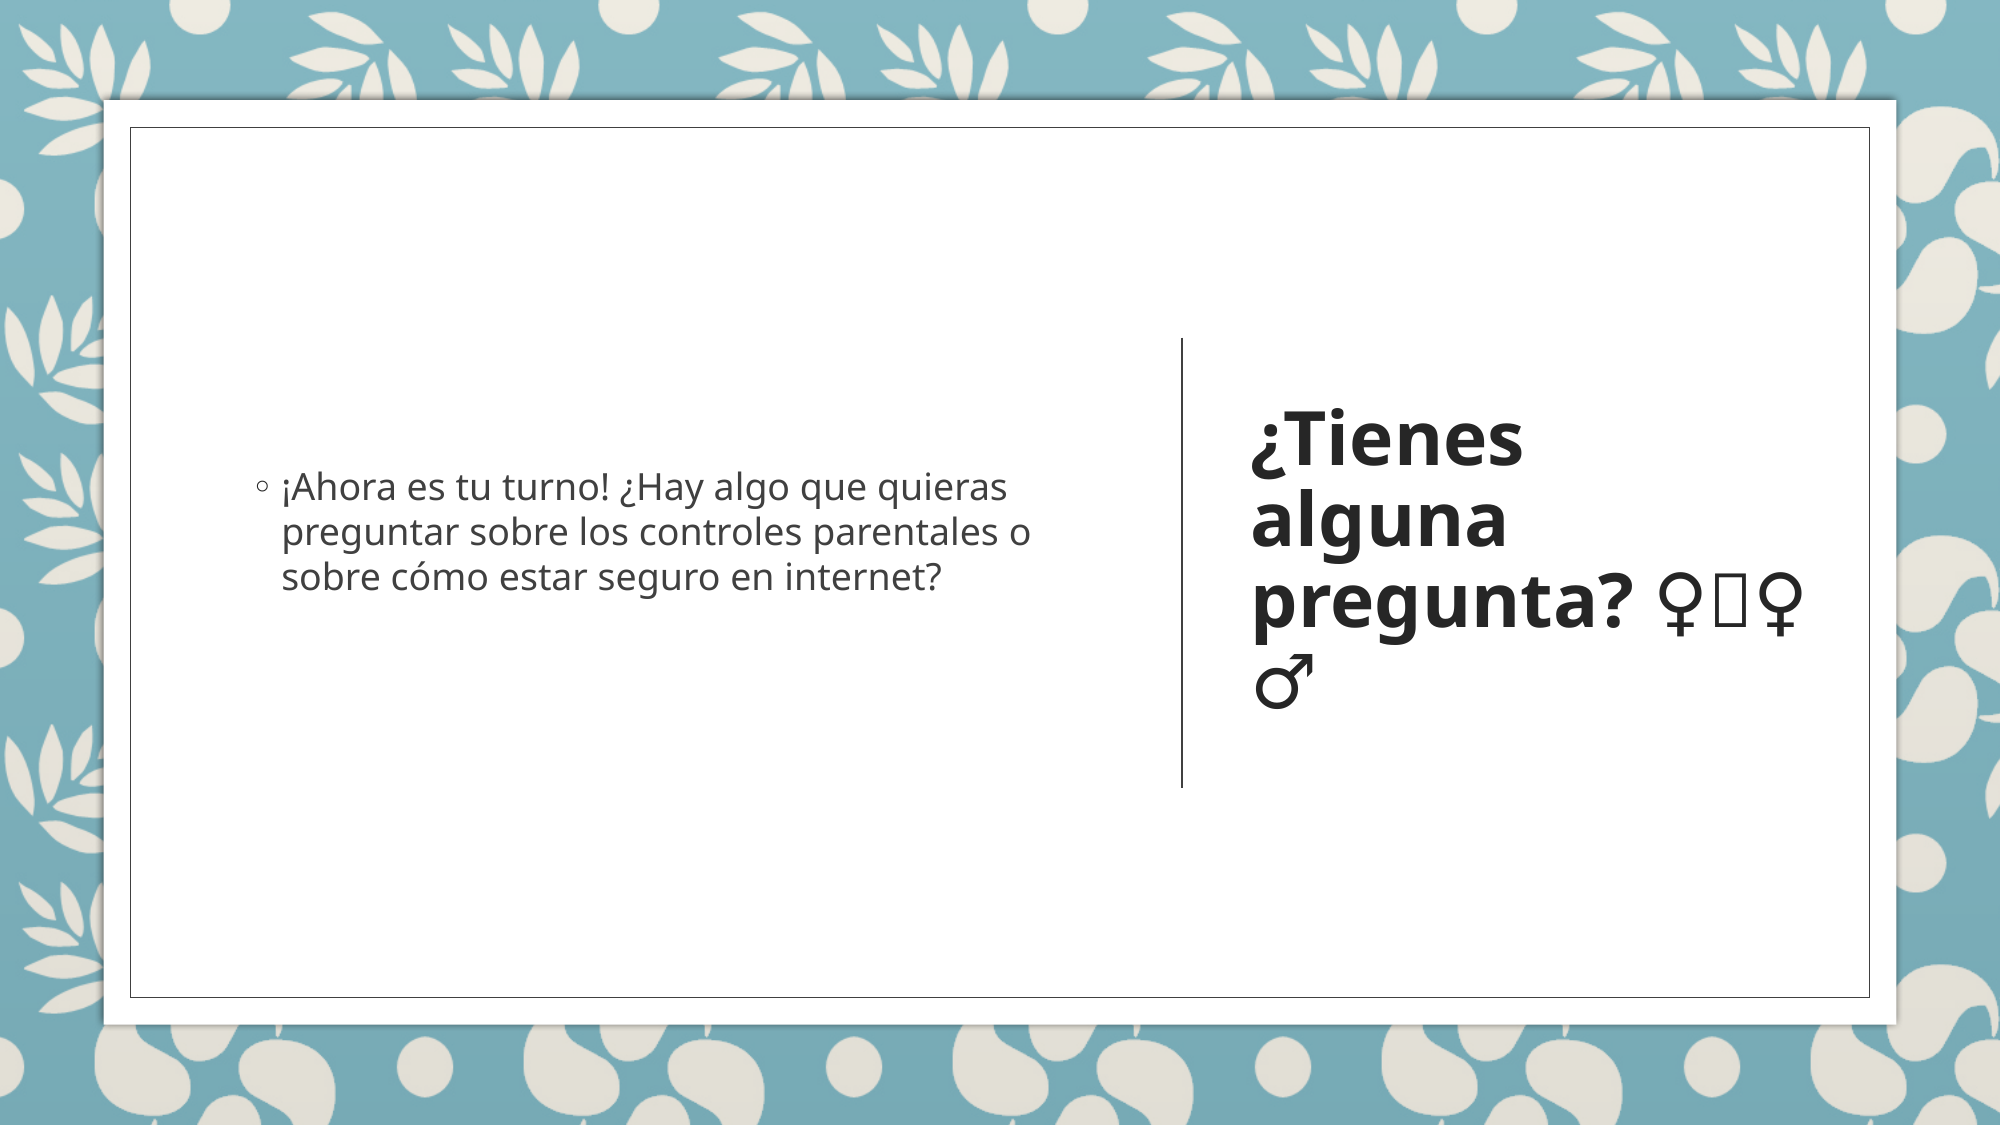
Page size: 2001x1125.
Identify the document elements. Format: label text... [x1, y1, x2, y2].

text_box [130, 127, 1870, 998]
list ¡Ahora es tu turno! ¿Hay algo que quieras preguntar sobre los controles parentales o sobre cómo estar seguro en internet? [236, 233, 1141, 892]
text_box [0, 0, 2000, 1125]
text_box [103, 100, 1897, 1025]
title ¿Tienes alguna pregunta? 🙋‍♀️🙋‍♂️ [1235, 233, 1805, 892]
